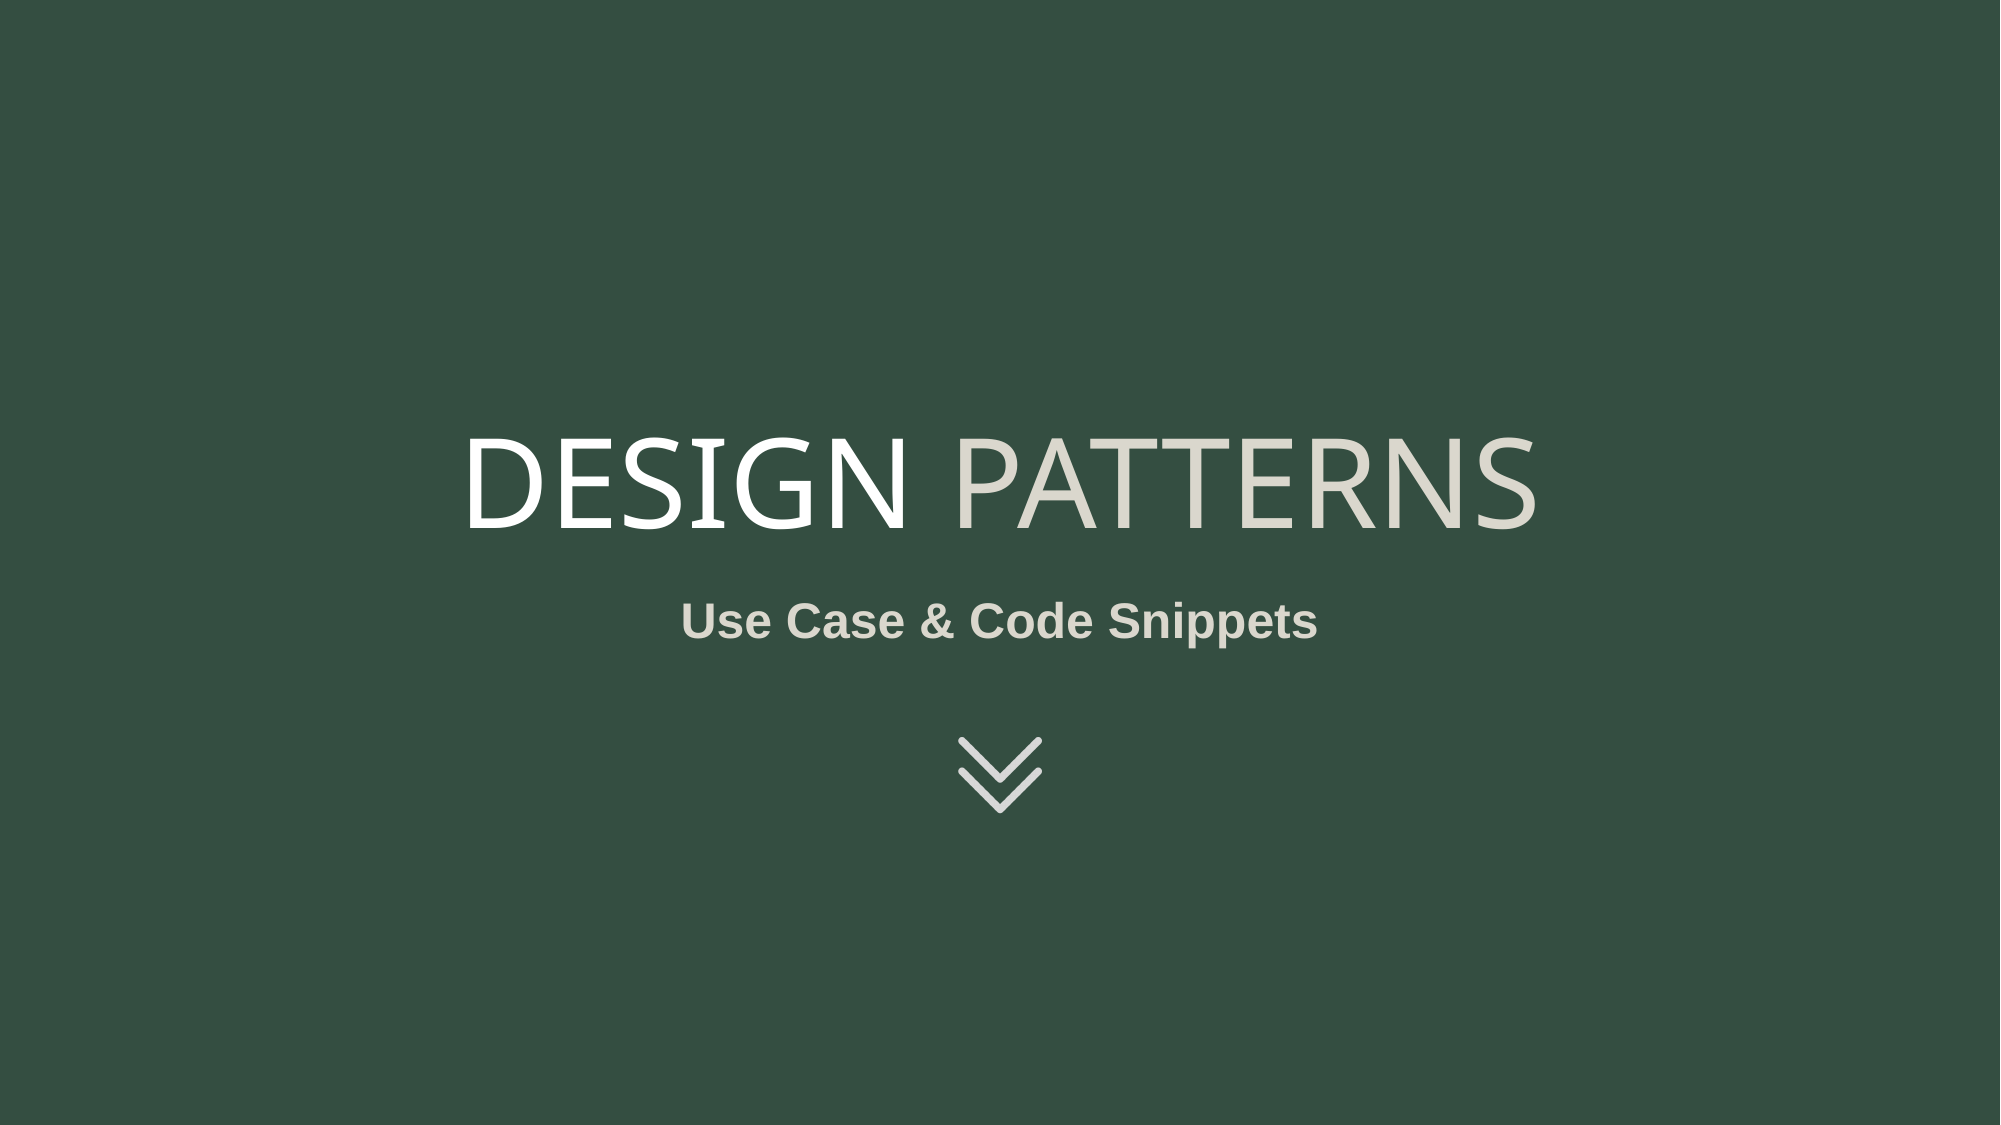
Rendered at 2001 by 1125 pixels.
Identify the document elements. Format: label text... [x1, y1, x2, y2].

picture [939, 714, 1061, 836]
text_box DESIGN PATTERNS [443, 396, 1557, 561]
text_box Use Case & Code Snippets [665, 580, 1334, 656]
